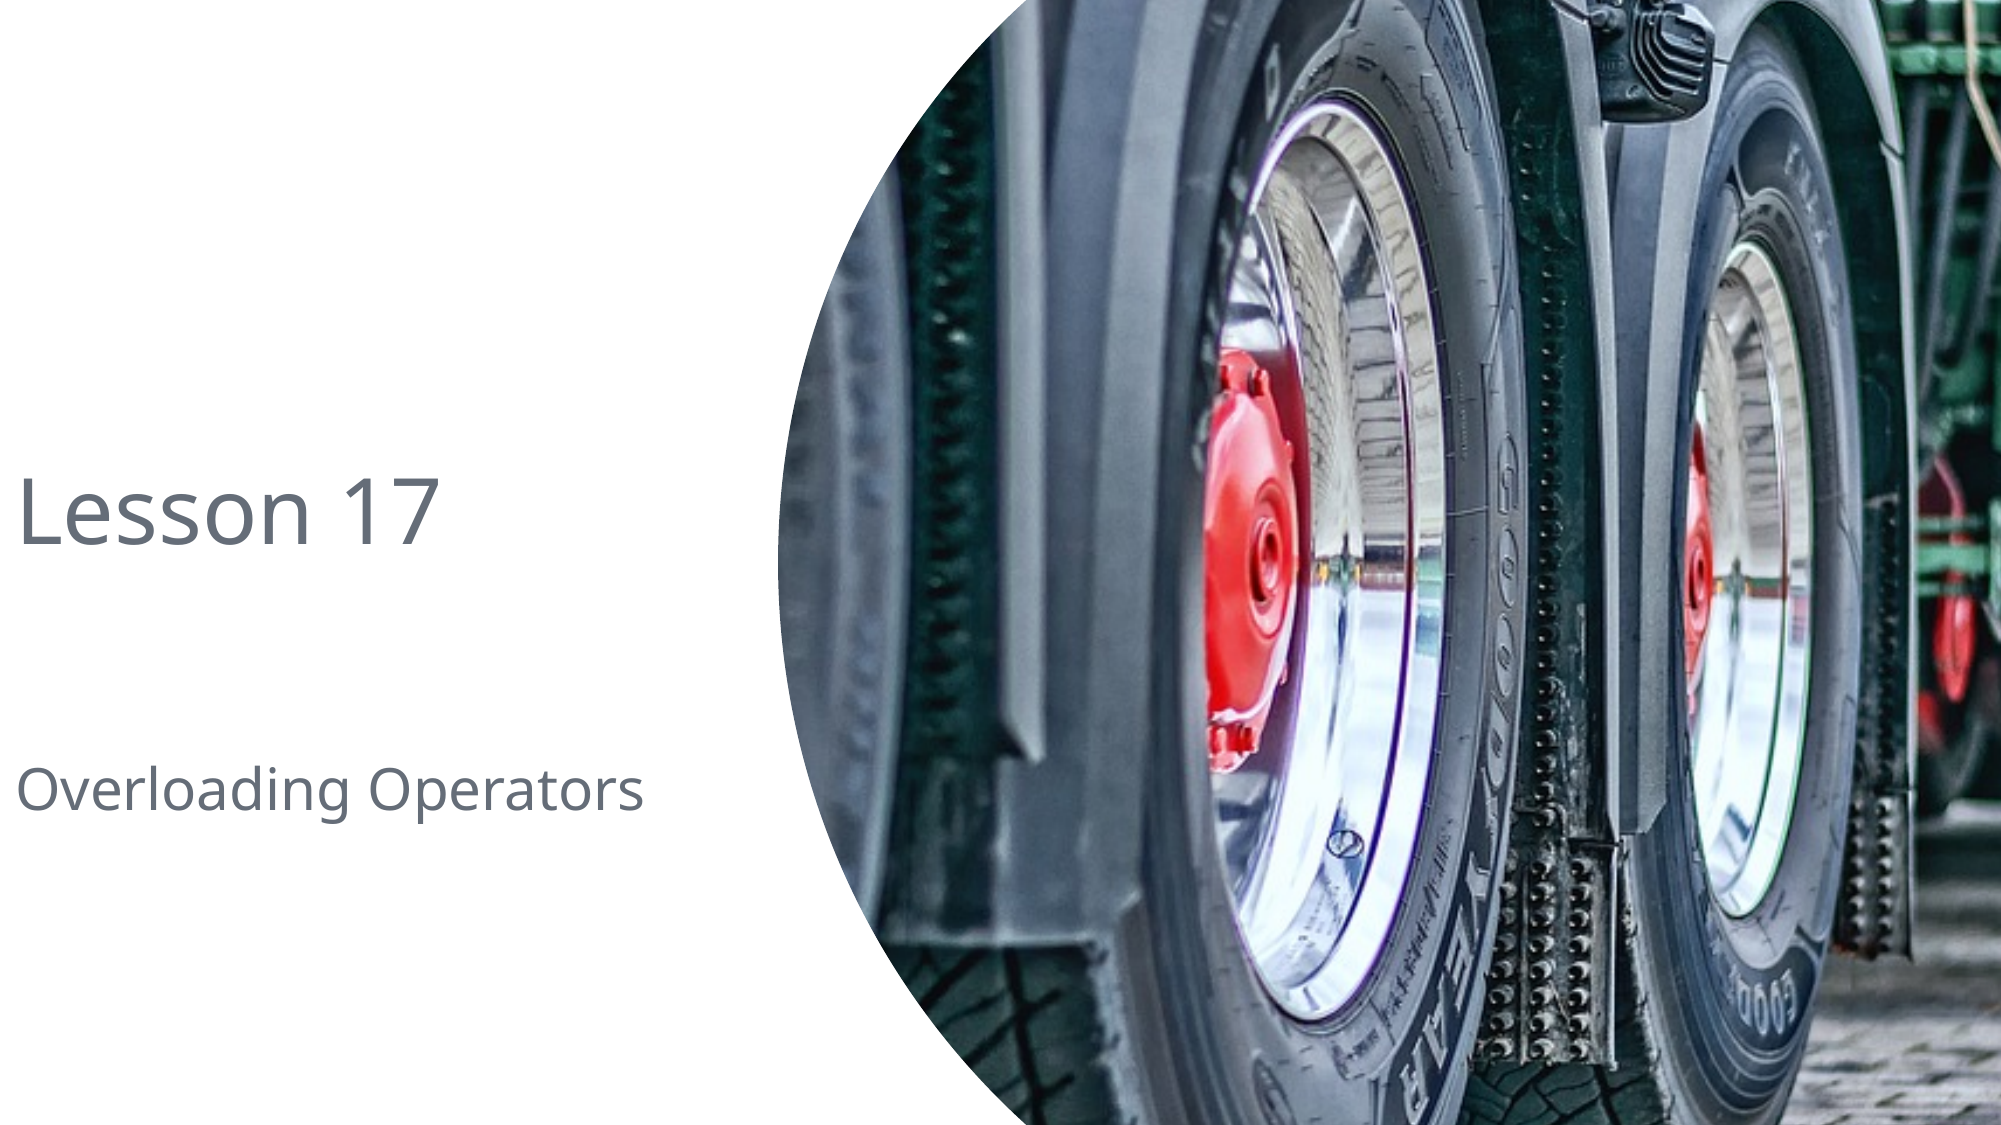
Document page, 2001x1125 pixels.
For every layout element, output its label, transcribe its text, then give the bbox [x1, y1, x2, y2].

list Overloading Operators [0, 752, 778, 999]
title Lesson 17 [0, 280, 778, 749]
picture [778, 0, 2001, 1125]
